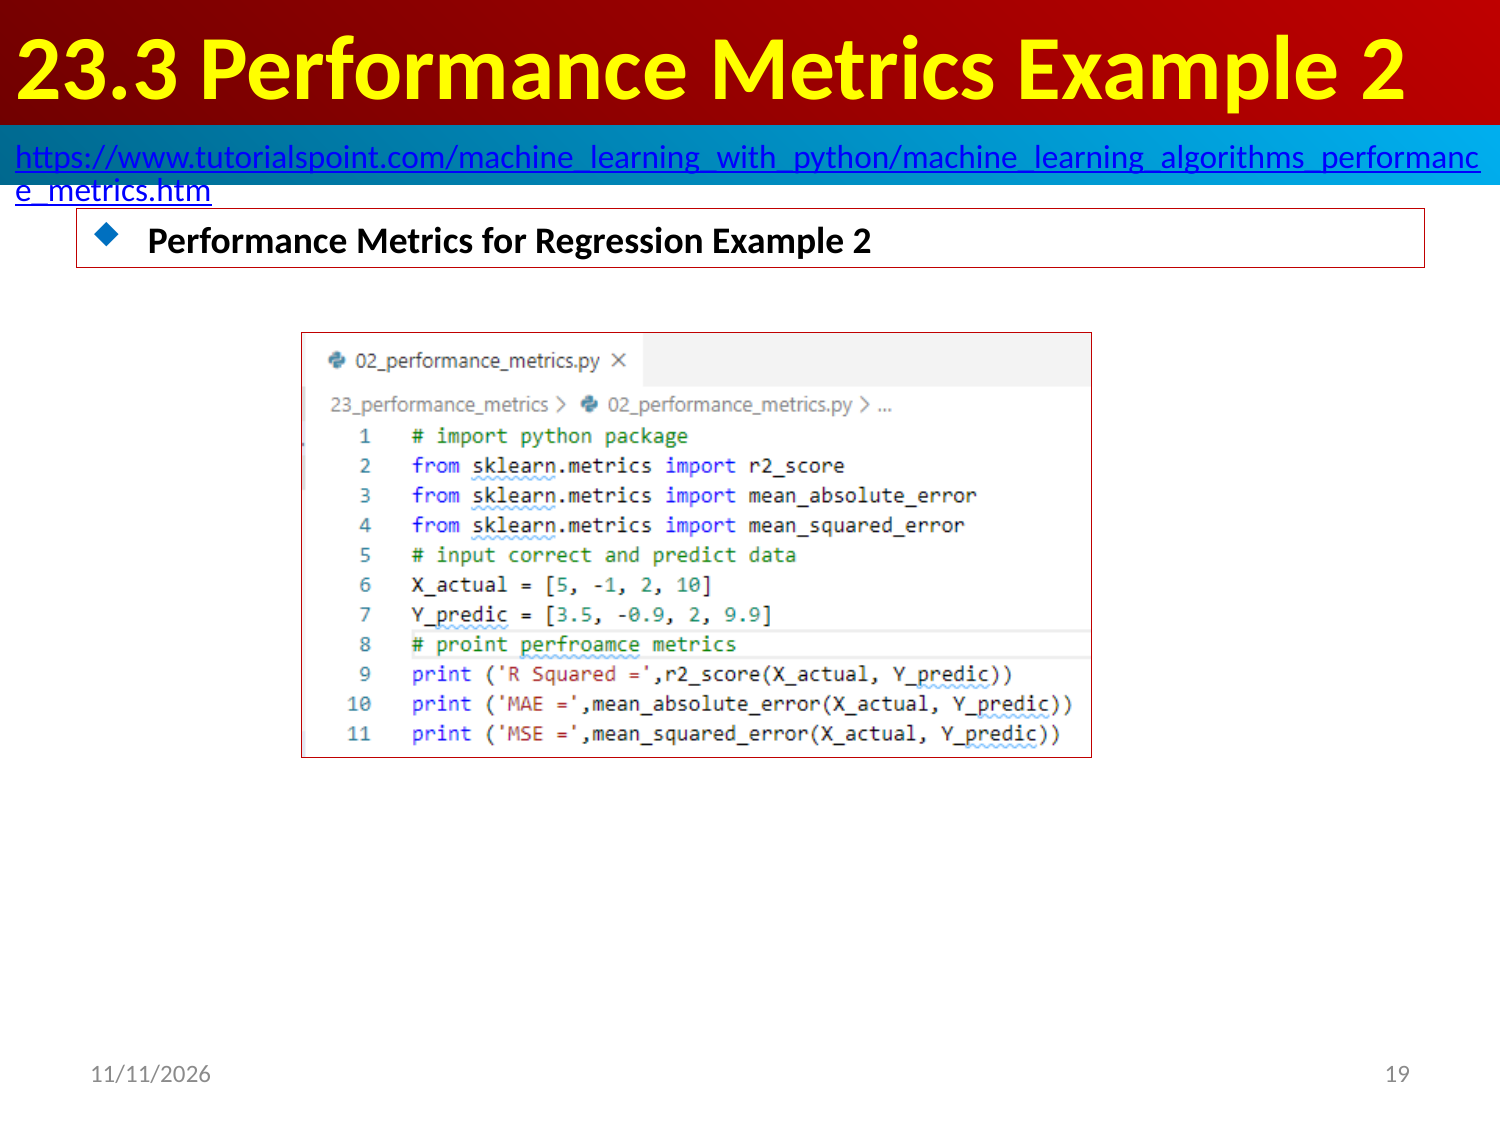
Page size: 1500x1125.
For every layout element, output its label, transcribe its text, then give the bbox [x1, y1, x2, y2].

title 23.3 Performance Metrics Example 2 [0, 0, 1500, 125]
subtitle Performance Metrics for Regression Example 2 [76, 208, 1425, 268]
slide_number 19 [1074, 1042, 1425, 1103]
picture [300, 331, 1092, 758]
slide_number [75, 1042, 425, 1103]
text_box https://www.tutorialspoint.com/machine_learning_with_python/machine_learning_algorithms_performance_metrics.htm [0, 125, 1500, 185]
